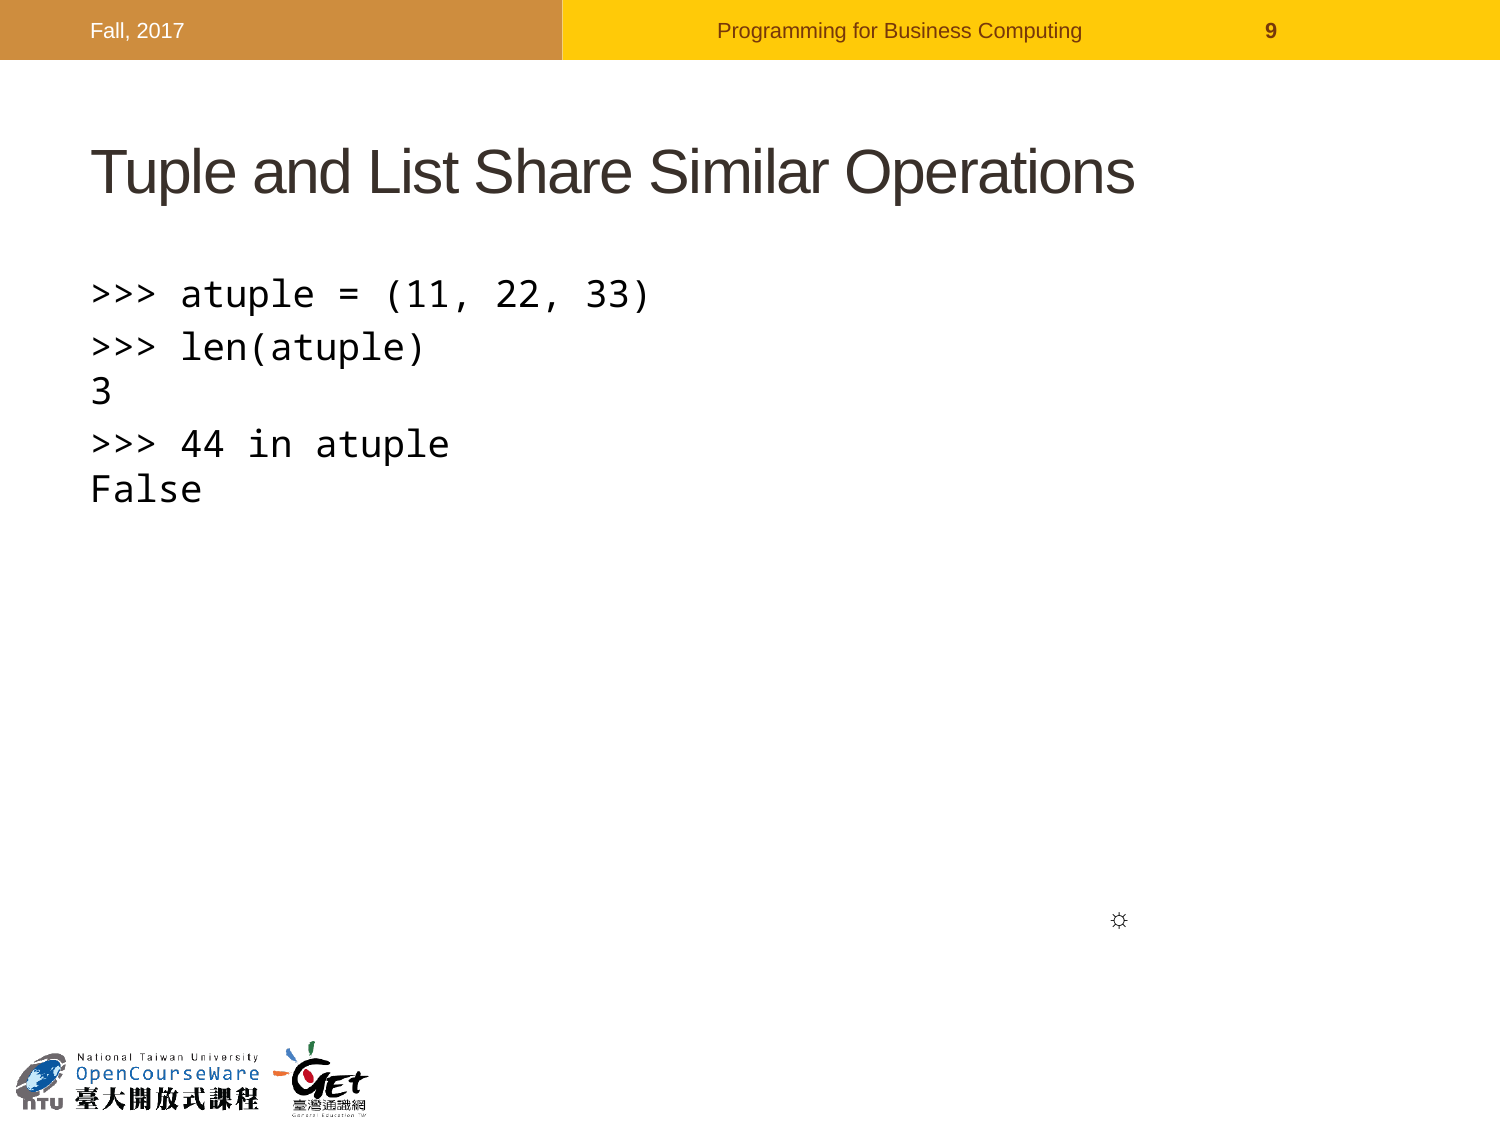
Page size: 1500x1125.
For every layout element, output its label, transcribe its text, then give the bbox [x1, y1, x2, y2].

list >>> atuple = (11, 22, 33) >>> len(atuple) 3 >>> 44 in atuple False [75, 262, 1425, 1063]
text_box ☼ [1091, 892, 1147, 941]
footer Programming for Business Computing [562, 3, 1238, 57]
picture [0, 1040, 375, 1124]
slide_number Fall, 2017 [75, 3, 550, 57]
title Tuple and List Share Similar Operations [75, 87, 1425, 250]
slide_number 9 [1250, 3, 1425, 57]
